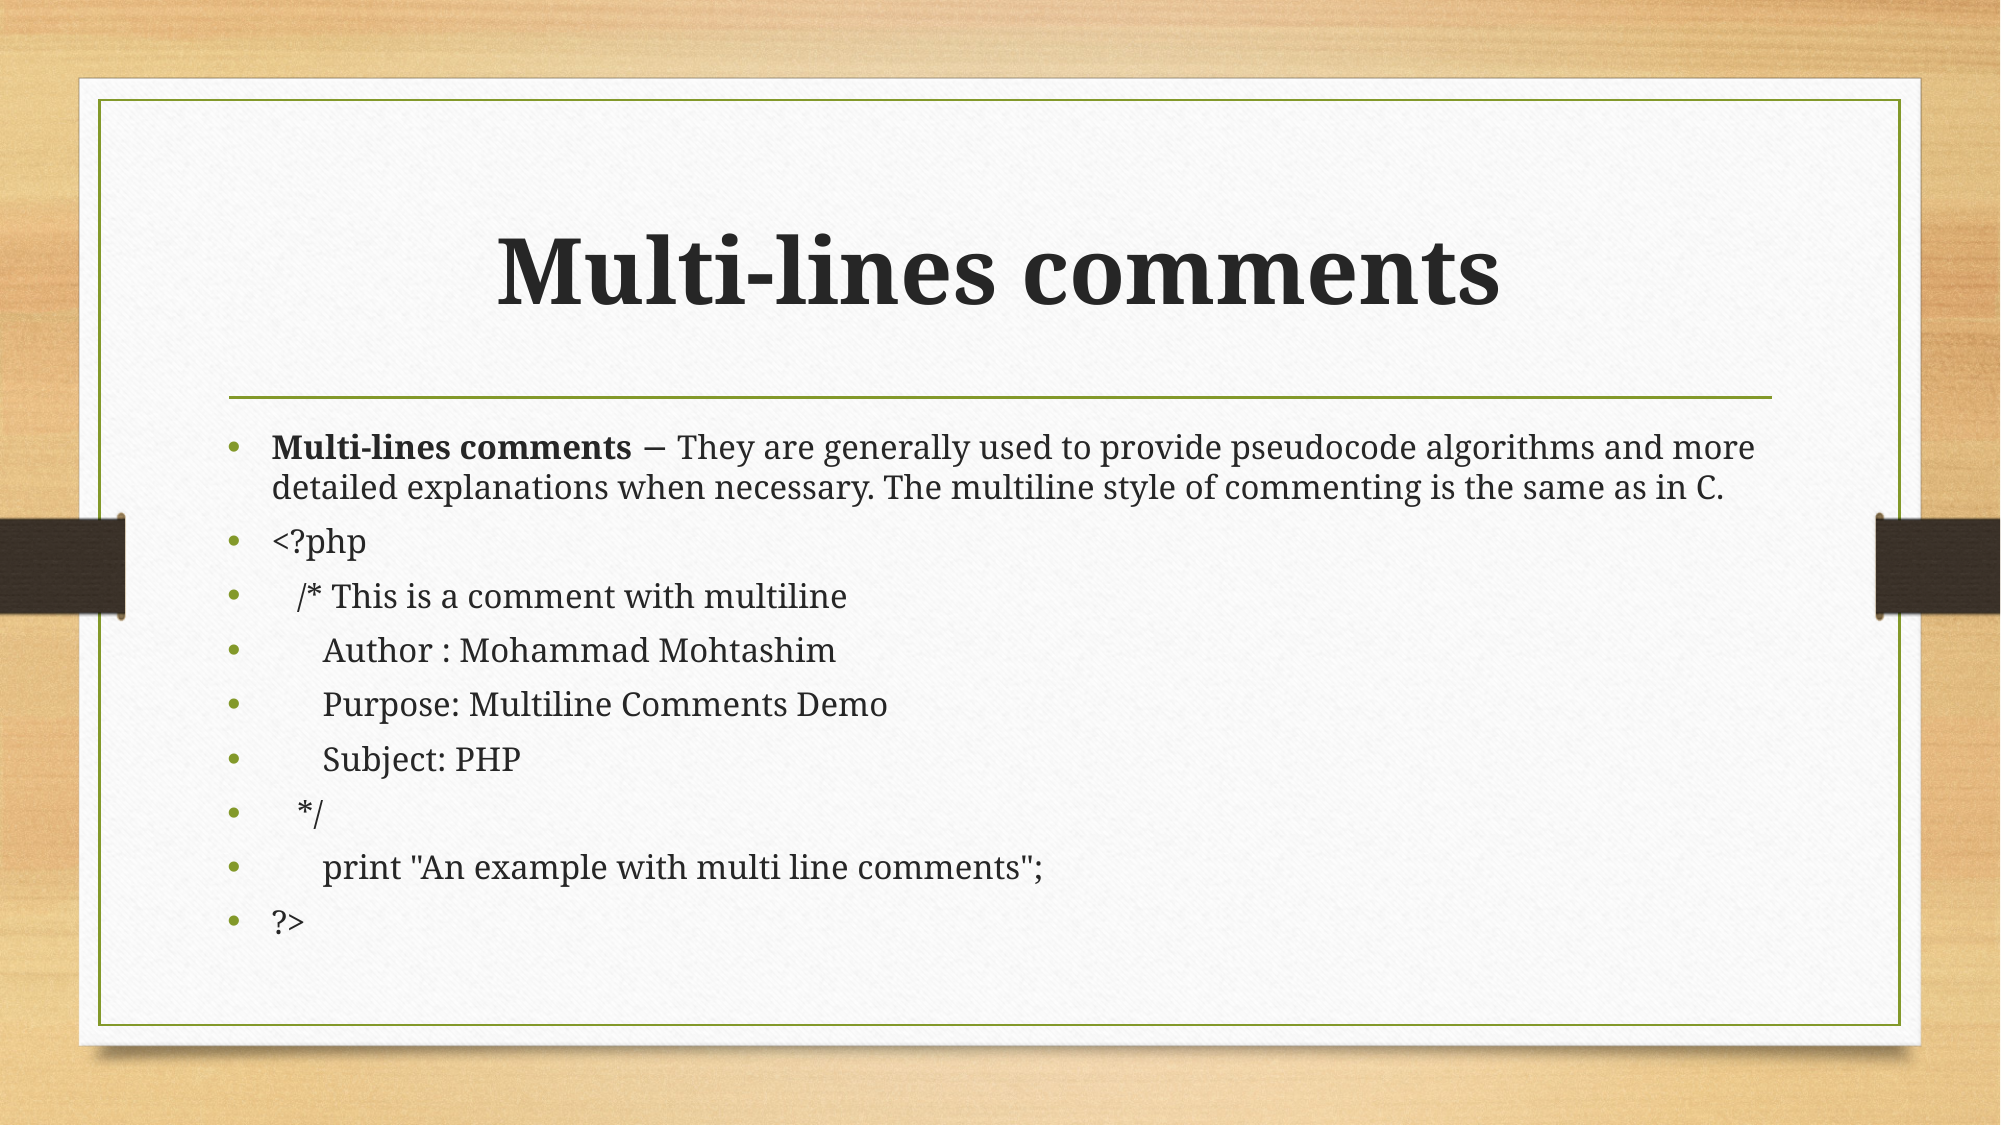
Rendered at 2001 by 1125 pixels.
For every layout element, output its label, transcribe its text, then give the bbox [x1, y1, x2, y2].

picture [0, 0, 2001, 1125]
title Multi-lines comments [212, 161, 1788, 375]
list Multi-lines comments − They are generally used to provide pseudocode algorithms and more detailed explanations when necessary. The multiline style of commenting is the same as in C. <?php /* This is a comment with multiline Author : Mohammad Mohtashim Purpose: Multiline Comments Demo Subject: PHP */ print "An example with multi line comments"; ?> [212, 419, 1788, 964]
